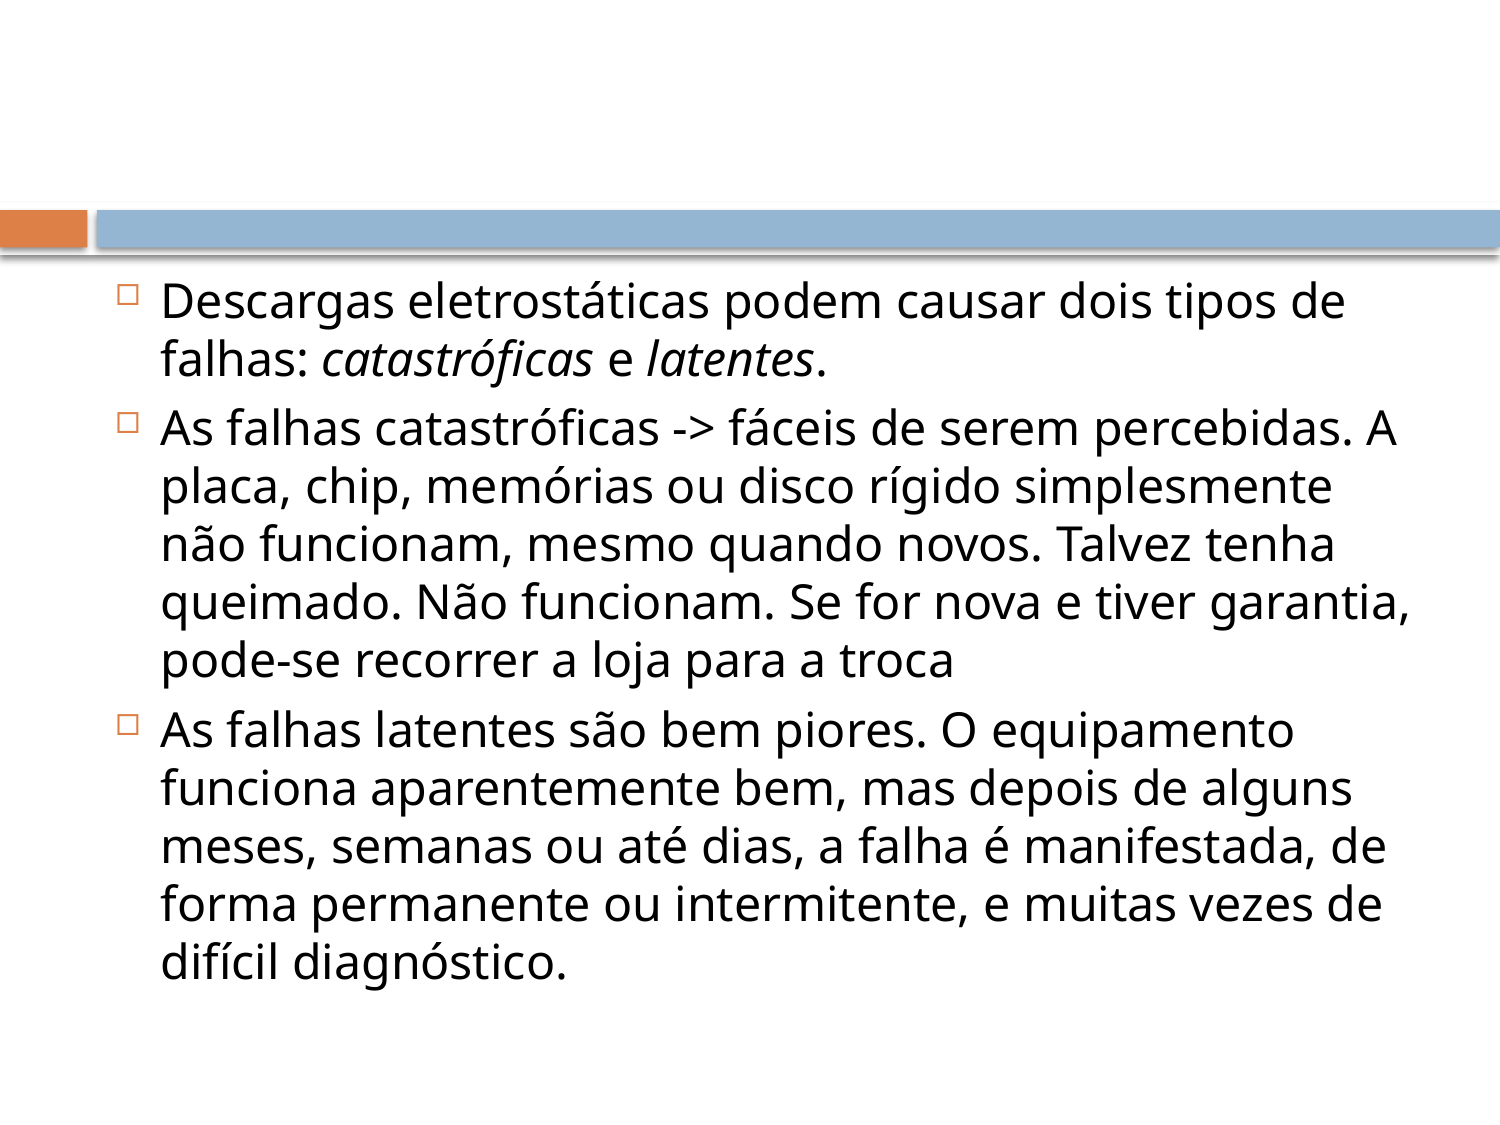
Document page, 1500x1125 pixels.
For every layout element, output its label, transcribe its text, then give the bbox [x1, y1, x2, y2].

list Descargas eletrostáticas podem causar dois tipos de falhas: catastróficas e latentes. As falhas catastróficas -> fáceis de serem percebidas. A placa, chip, memórias ou disco rígido simplesmente não funcionam, mesmo quando novos. Talvez tenha queimado. Não funcionam. Se for nova e tiver garantia, pode-se recorrer a loja para a troca As falhas latentes são bem piores. O equipamento funciona aparentemente bem, mas depois de alguns meses, semanas ou até dias, a falha é manifestada, de forma permanente ou intermitente, e muitas vezes de difícil diagnóstico. [100, 262, 1438, 1000]
